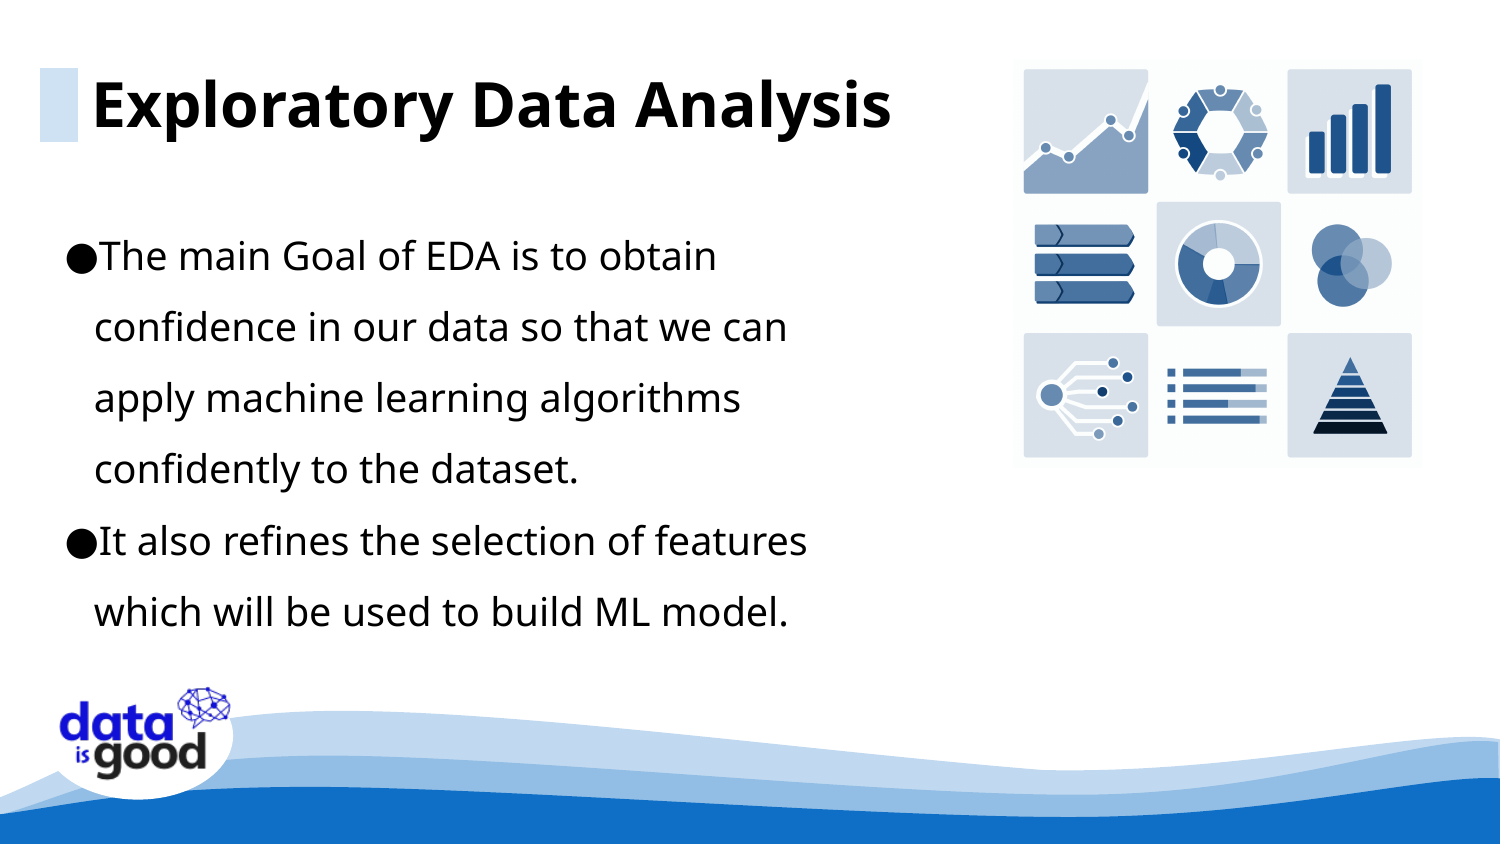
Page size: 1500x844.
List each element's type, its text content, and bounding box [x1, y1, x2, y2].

text_box Exploratory Data Analysis [85, 59, 1010, 151]
text_box The main Goal of EDA is to obtain confidence in our data so that we can apply machine learning algorithms confidently to the dataset. It also refines the selection of features which will be used to build ML model. [58, 201, 877, 623]
picture [1012, 59, 1422, 469]
picture [58, 685, 231, 804]
